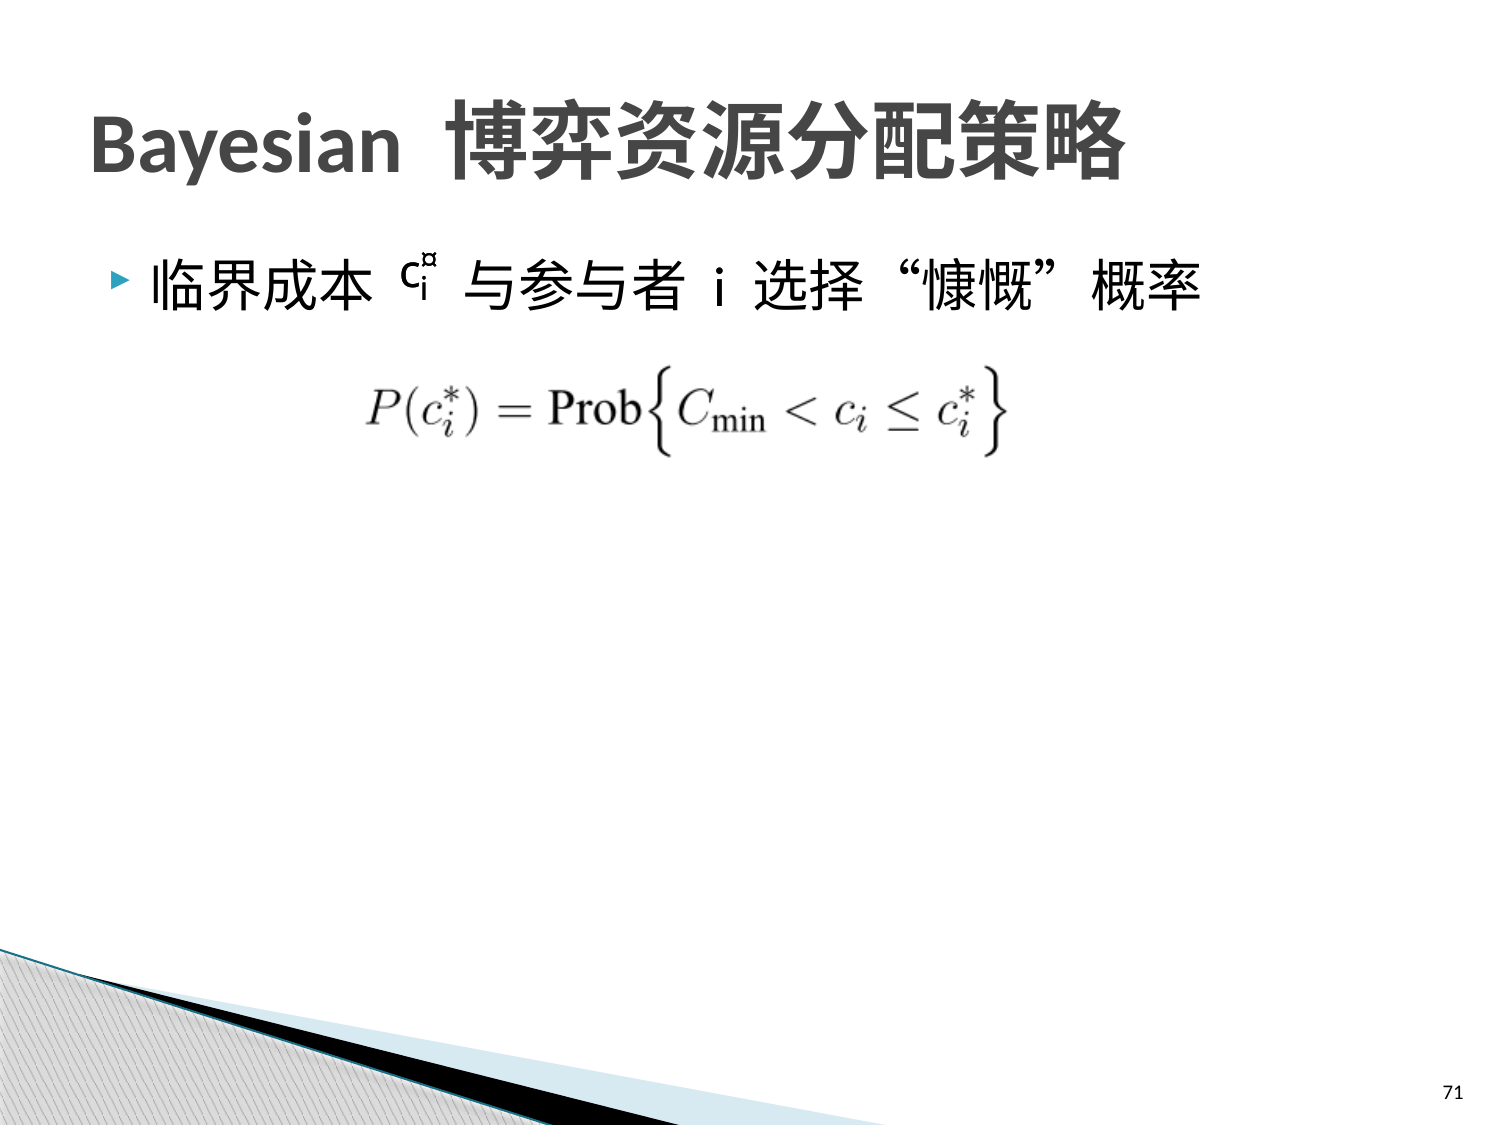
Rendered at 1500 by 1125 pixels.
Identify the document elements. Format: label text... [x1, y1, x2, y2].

slide_number 71 [1418, 1051, 1479, 1112]
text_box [399, 249, 437, 305]
title Bayesian 博弈资源分配策略 [75, 45, 1425, 233]
picture [349, 337, 1048, 479]
list 临界成本 与参与者 i 选择“慷慨”概率 [74, 242, 1426, 986]
